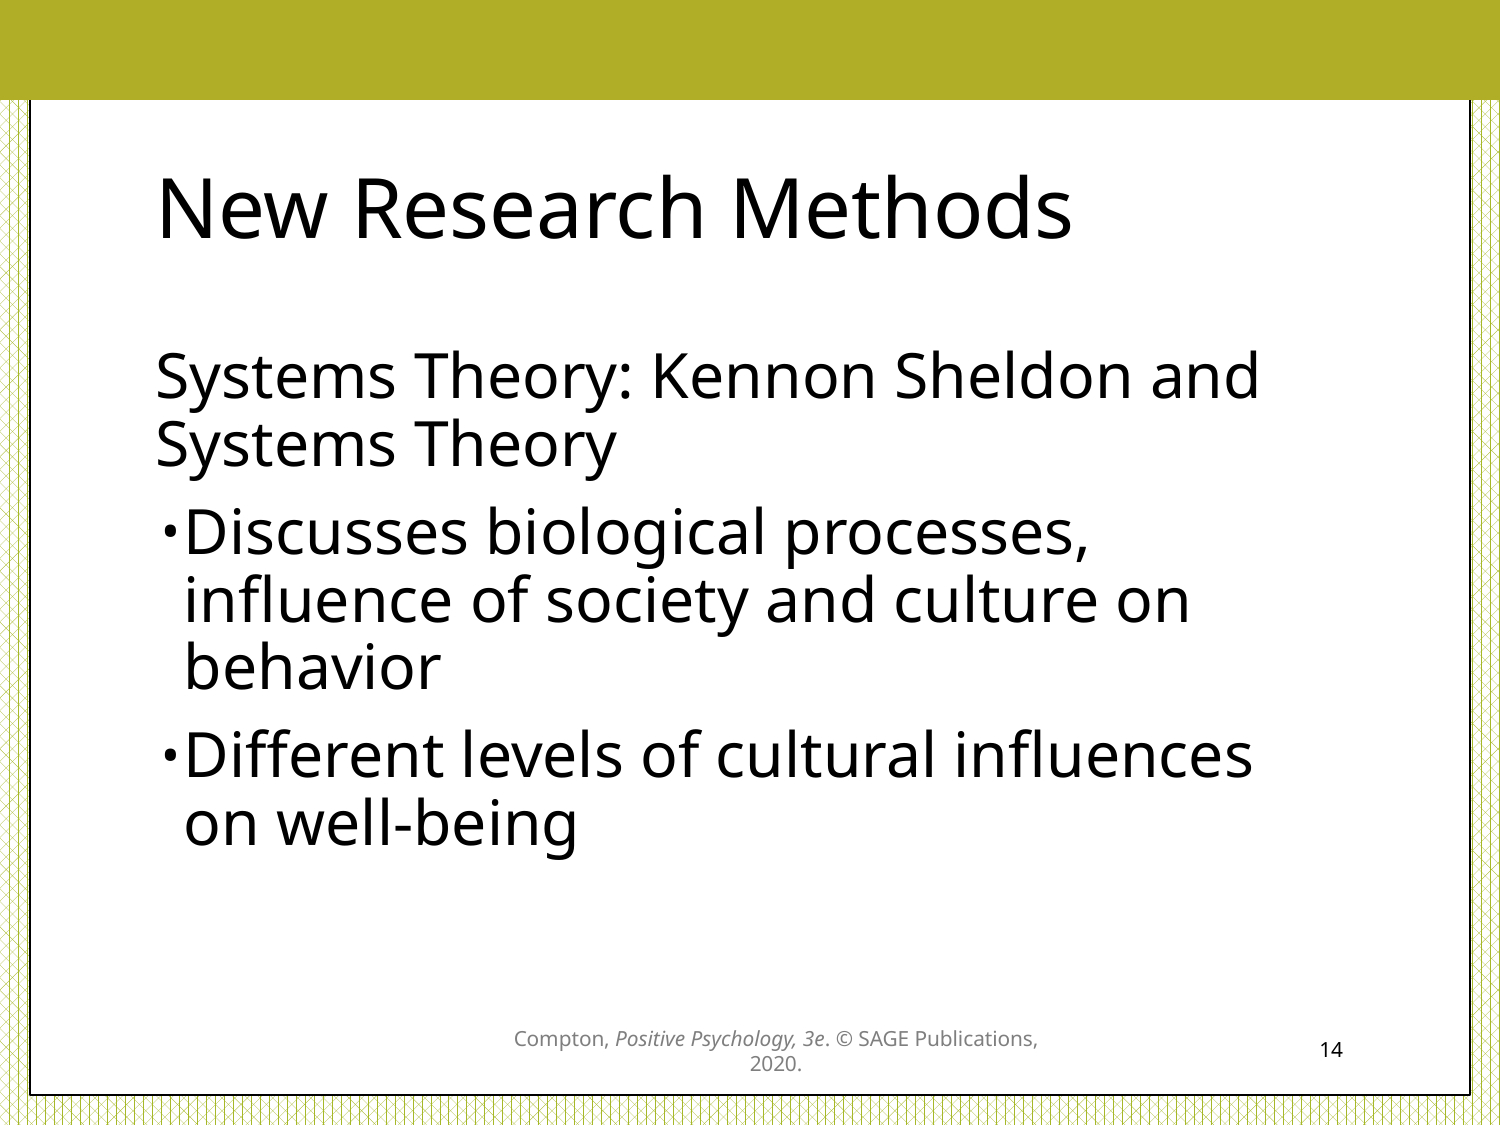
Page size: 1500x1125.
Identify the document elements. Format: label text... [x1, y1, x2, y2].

list Systems Theory: Kennon Sheldon and Systems Theory Discusses biological processes, influence of society and culture on behavior Different levels of cultural influences on well-being [140, 337, 1356, 1000]
title New Research Methods [140, 99, 1356, 323]
slide_number 14 [1147, 1020, 1358, 1081]
footer Compton, Positive Psychology, 3e. © SAGE Publications, 2020. [485, 1020, 1067, 1081]
